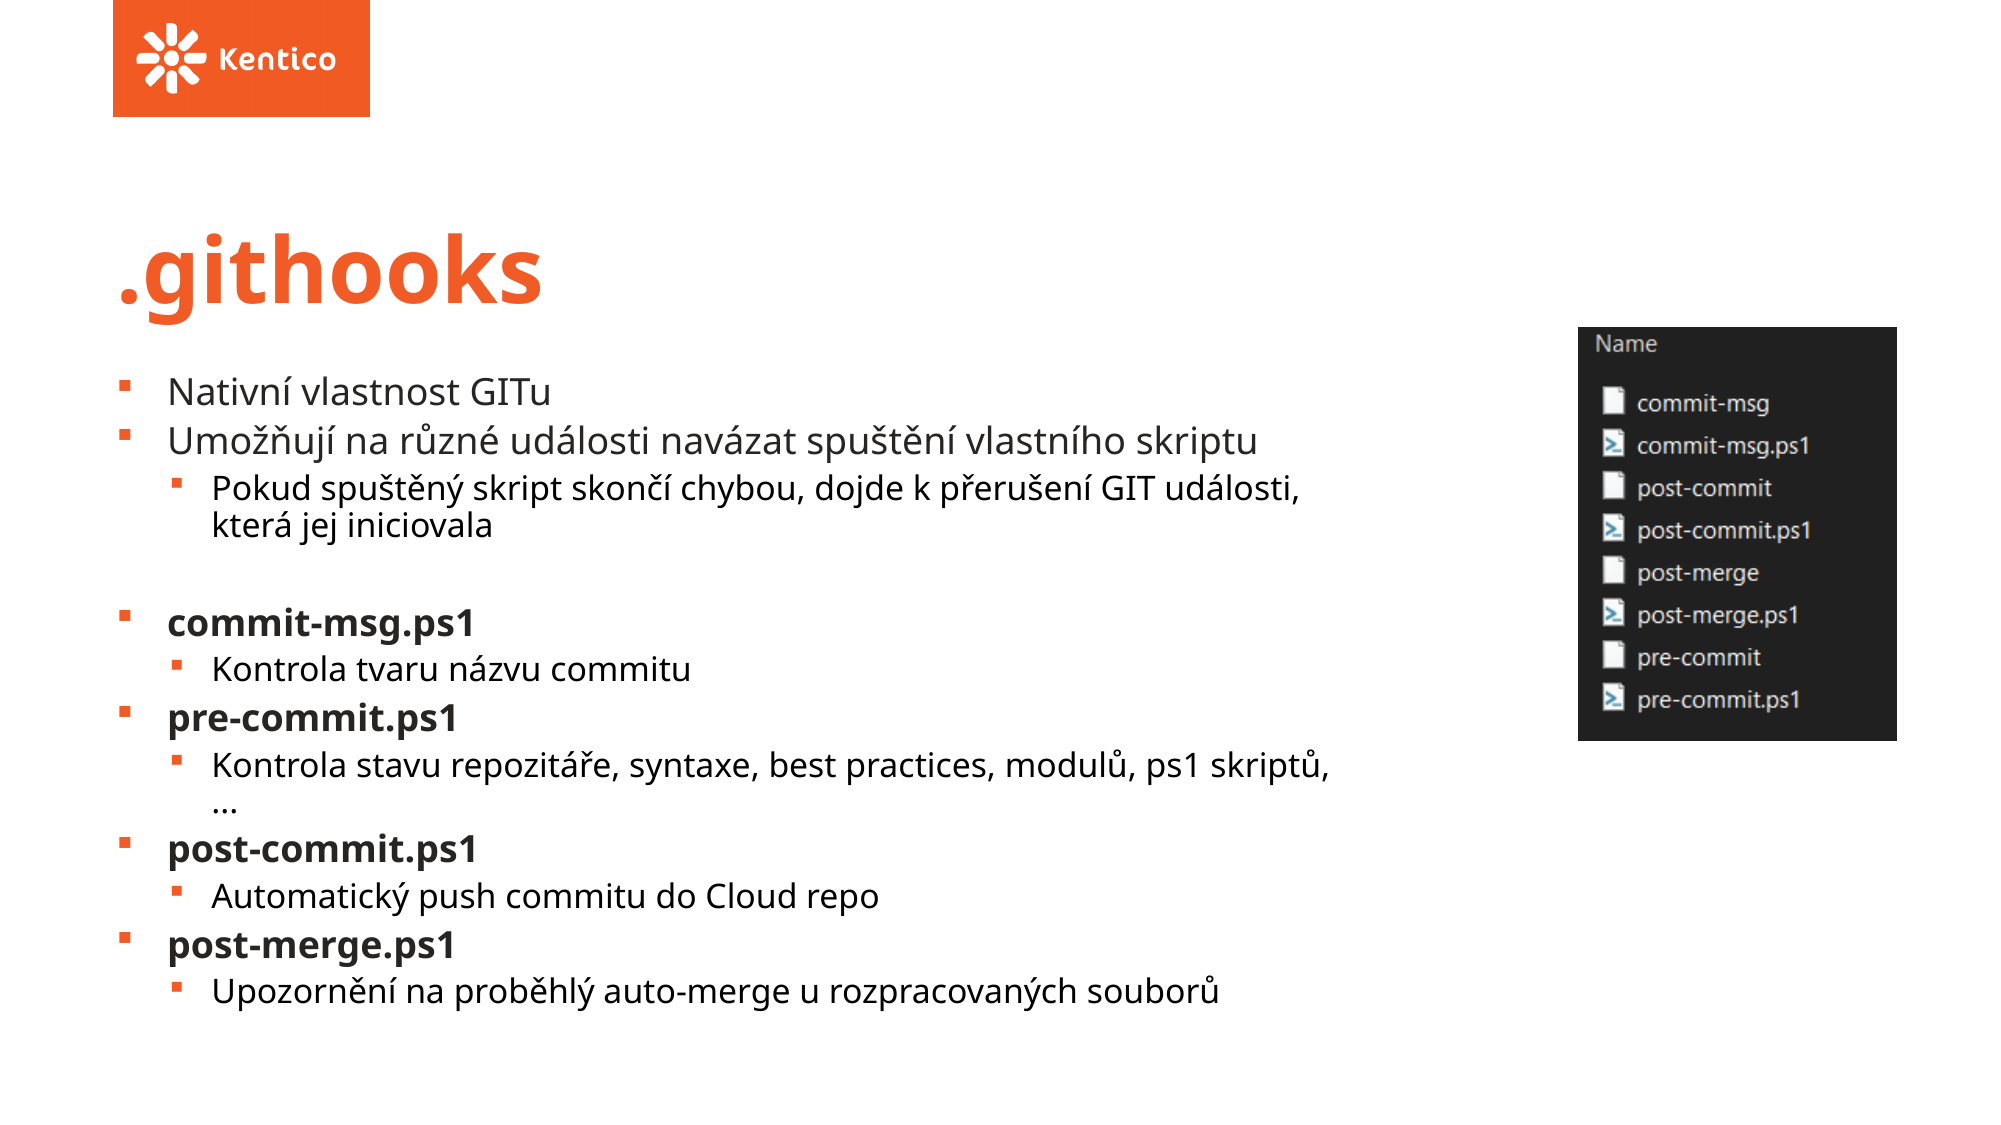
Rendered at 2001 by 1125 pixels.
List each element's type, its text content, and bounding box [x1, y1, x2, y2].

picture [113, 0, 370, 117]
list Nativní vlastnost GITu Umožňují na různé události navázat spuštění vlastního skriptu Pokud spuštěný skript skončí chybou, dojde k přerušení GIT události, která jej iniciovala commit-msg.ps1 Kontrola tvaru názvu commitu pre-commit.ps1 Kontrola stavu repozitáře, syntaxe, best practices, modulů, ps1 skriptů, ... post-commit.ps1 Automatický push commitu do Cloud repo post-merge.ps1 Upozornění na proběhlý auto-merge u rozpracovaných souborů [101, 355, 1355, 1033]
picture [1578, 327, 1897, 741]
title .githooks [101, 221, 1897, 327]
